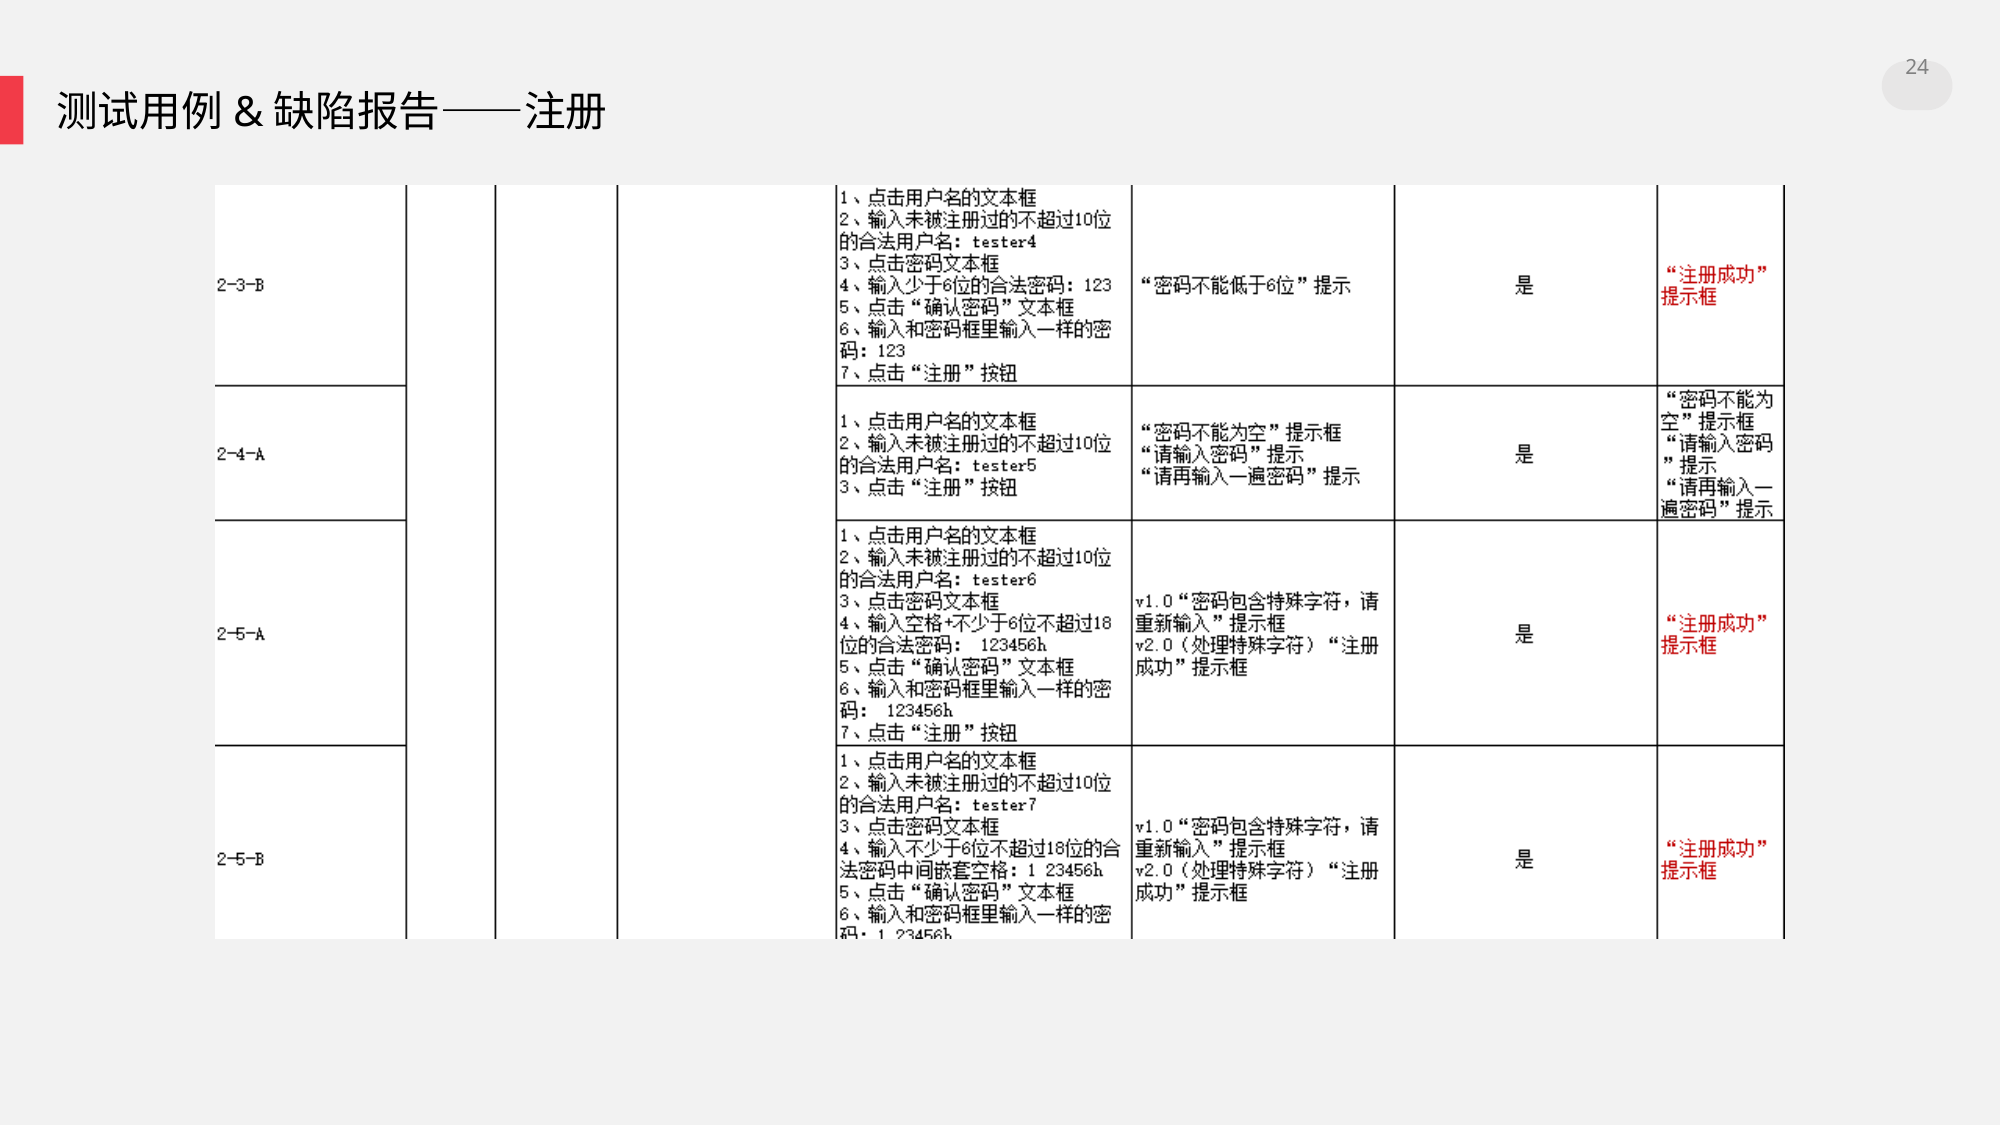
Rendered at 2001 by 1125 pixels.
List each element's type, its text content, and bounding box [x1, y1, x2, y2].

slide_number 24 [1881, 53, 1953, 118]
text_box 测试用例&缺陷报告——注册 [41, 82, 668, 152]
picture [215, 185, 1785, 940]
